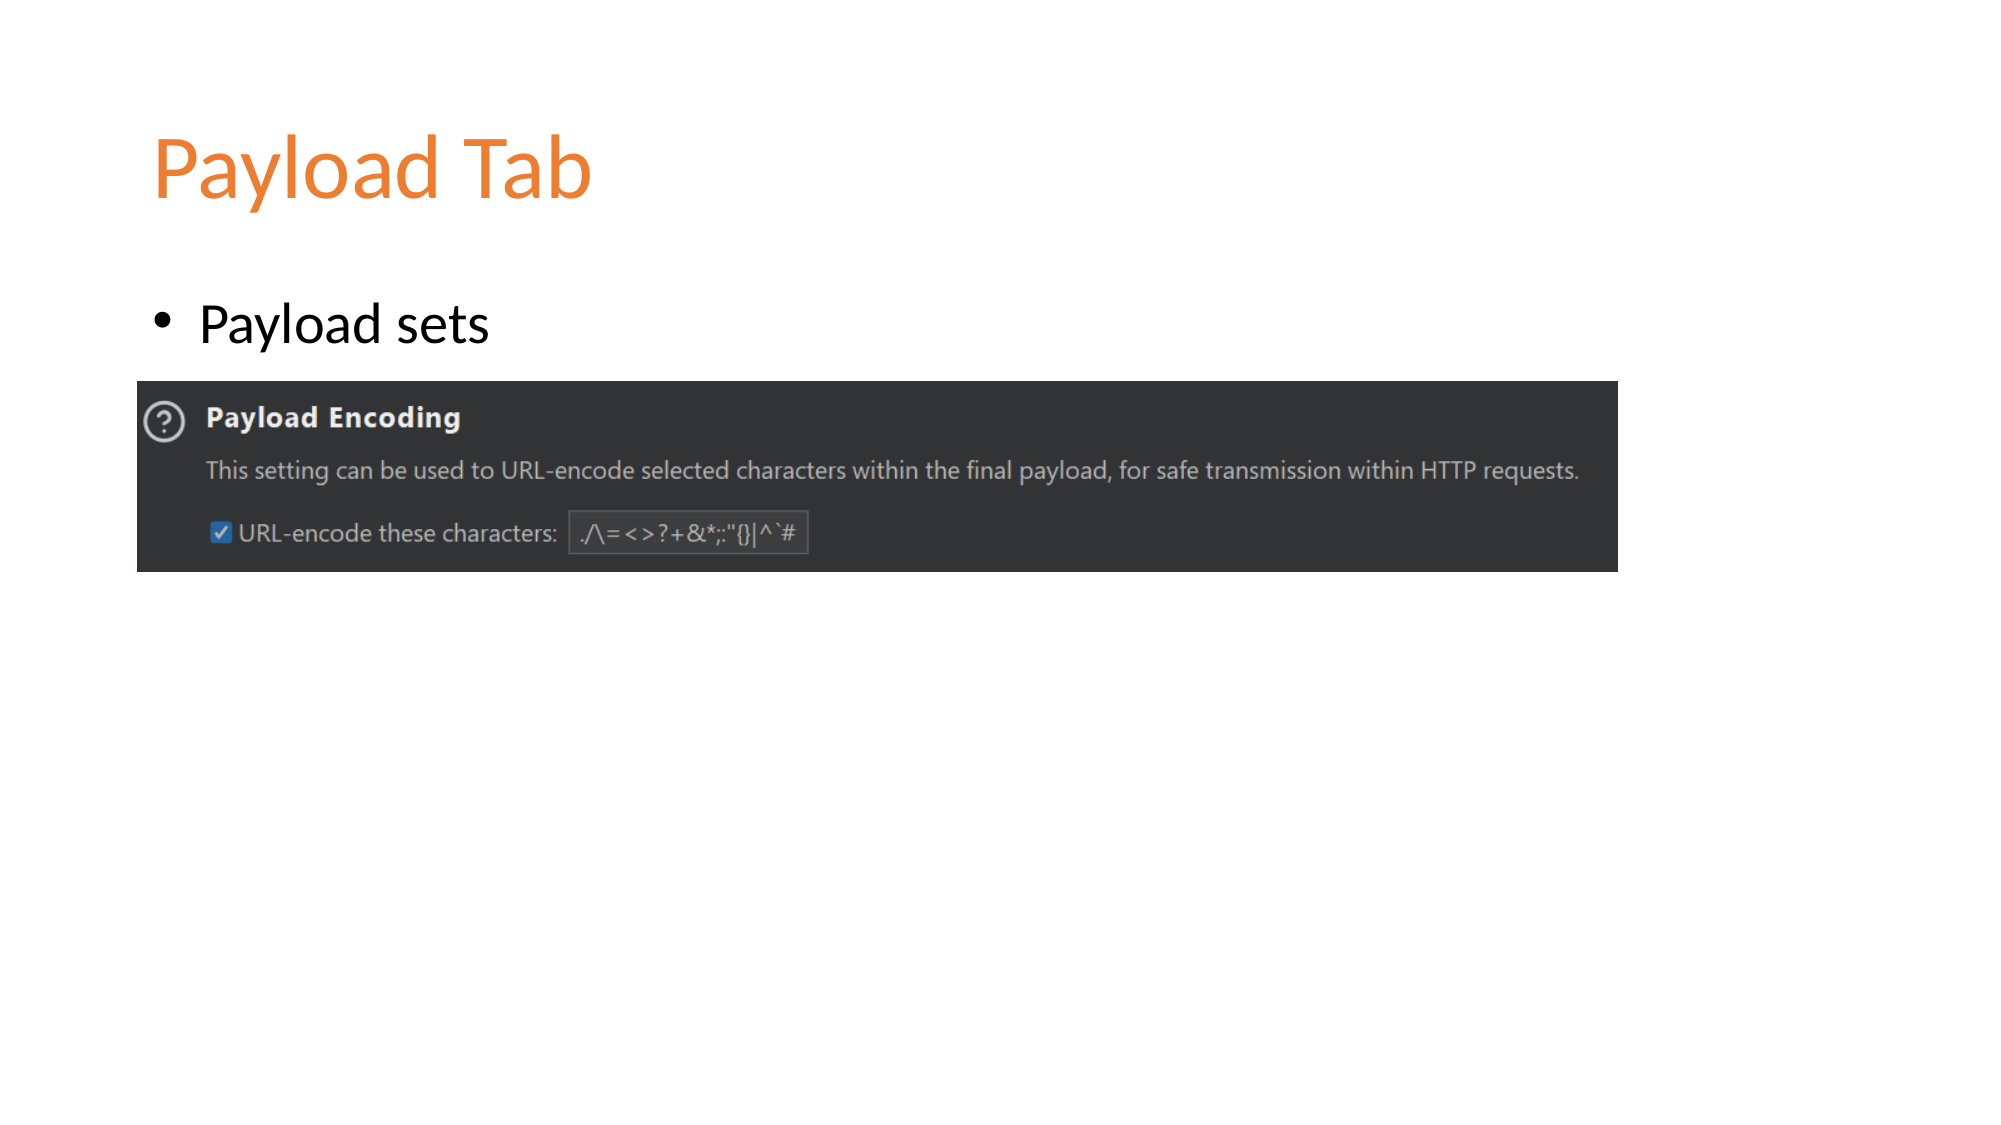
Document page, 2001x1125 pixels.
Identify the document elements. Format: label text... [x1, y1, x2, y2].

text_box Payload sets [137, 277, 890, 363]
title Payload Tab [137, 59, 1863, 278]
picture [137, 381, 1618, 572]
